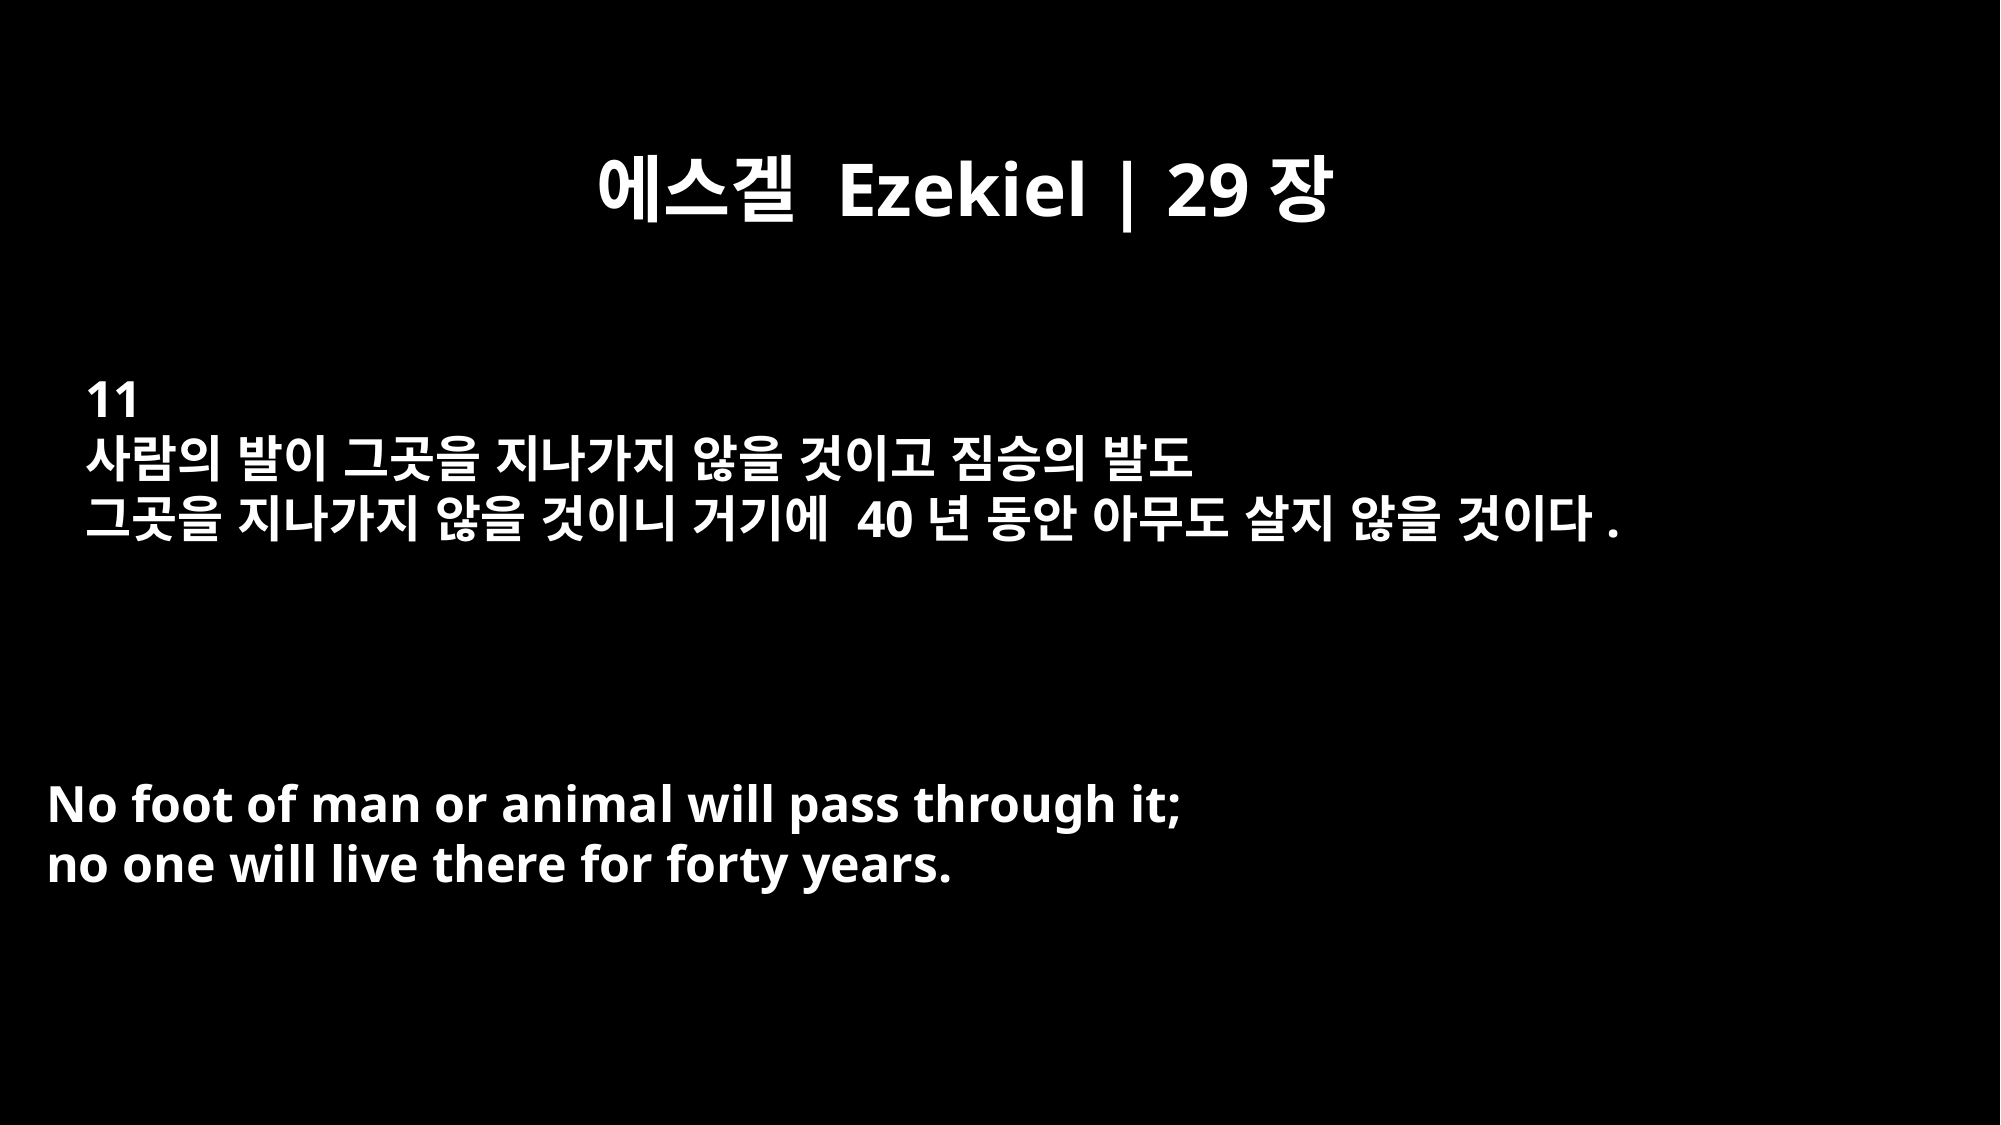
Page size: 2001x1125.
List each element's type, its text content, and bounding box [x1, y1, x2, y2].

text_box 에스겔 Ezekiel | 29장 [581, 136, 1351, 239]
text_box 11 사람의 발이 그곳을 지나가지 않을 것이고 짐승의 발도 그곳을 지나가지 않을 것이니 거기에 40년 동안 아무도 살지 않을 것이다. [70, 359, 1636, 555]
text_box No foot of man or animal will pass through it; no one will live there for forty years. [31, 764, 1211, 900]
